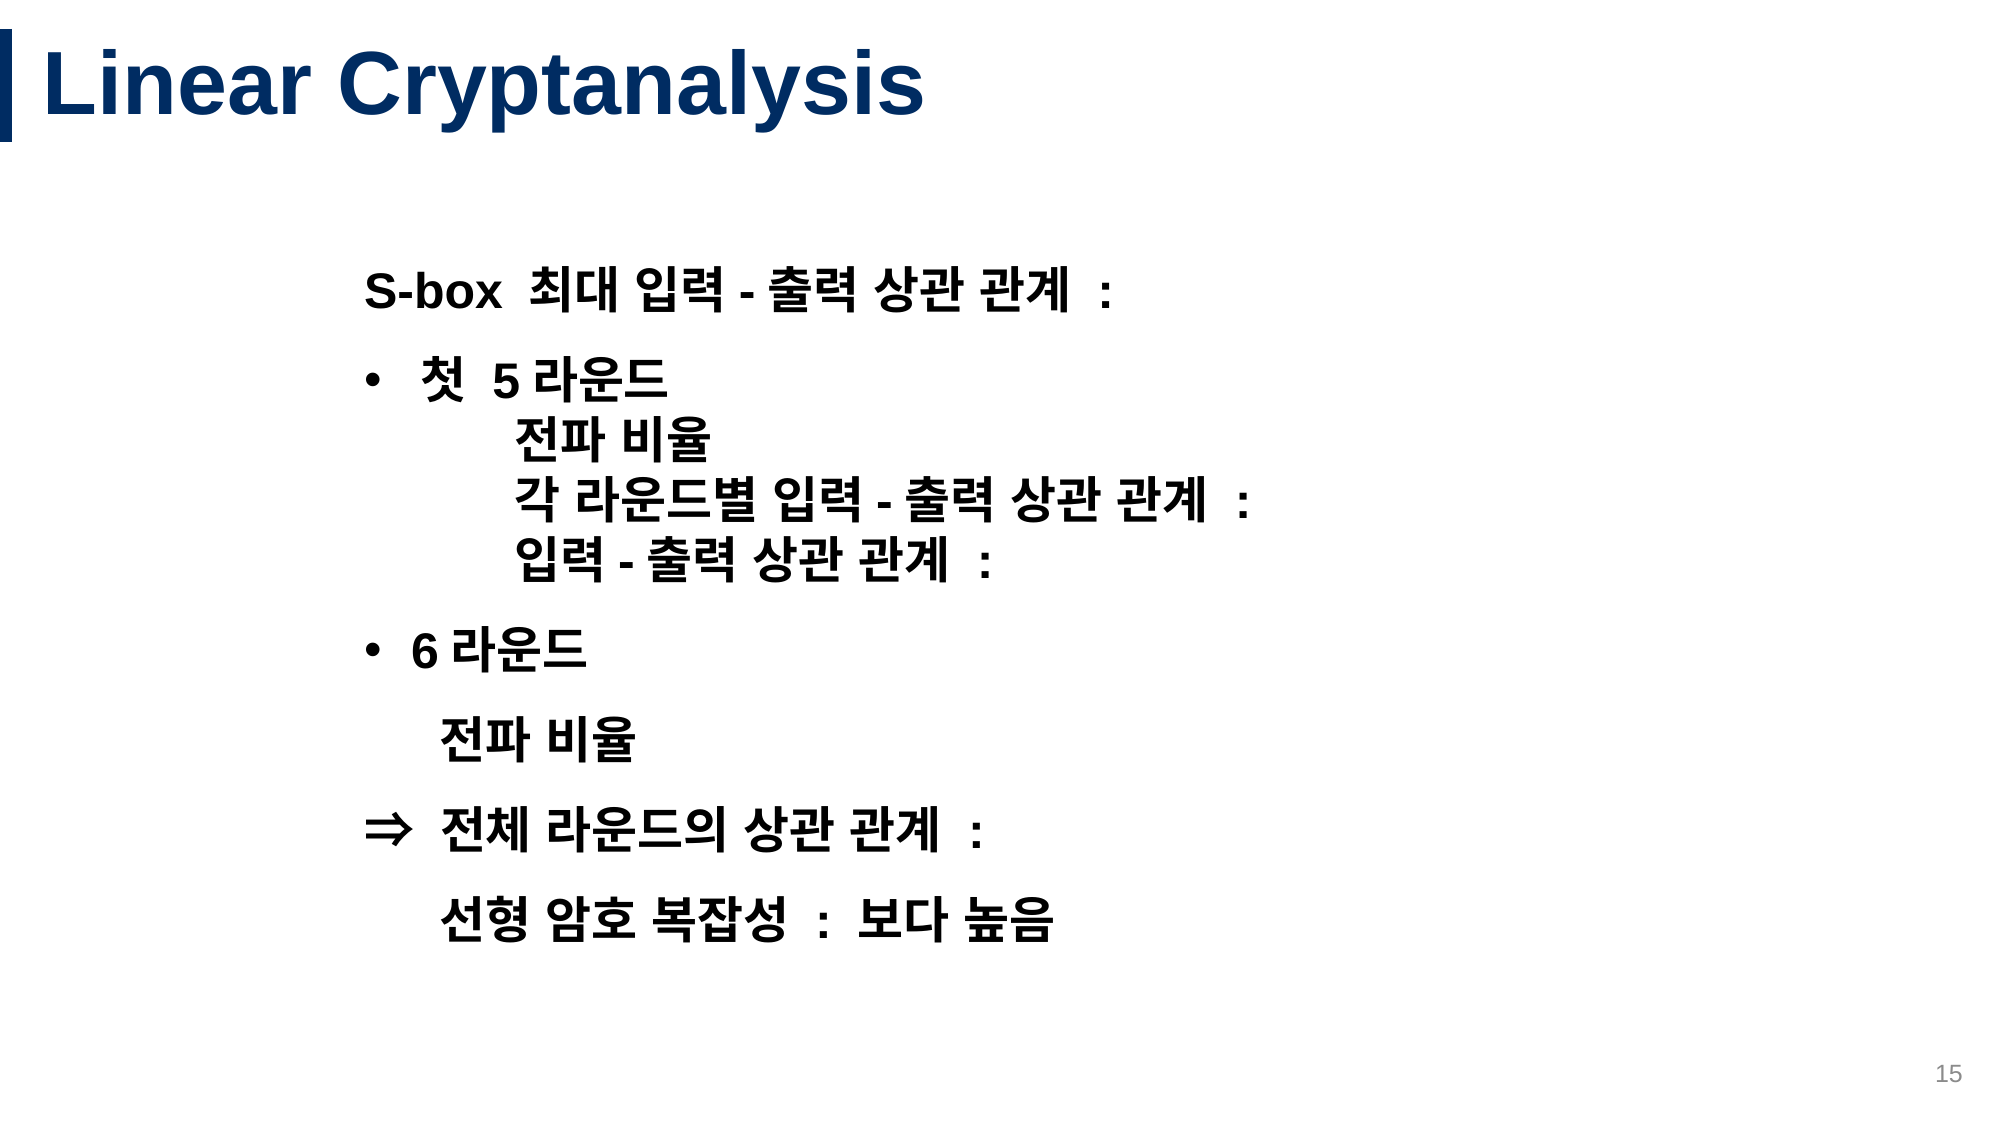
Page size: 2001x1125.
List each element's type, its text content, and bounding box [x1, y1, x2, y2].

title Linear Cryptanalysis [27, 28, 2000, 142]
slide_number 15 [1527, 1042, 1978, 1103]
